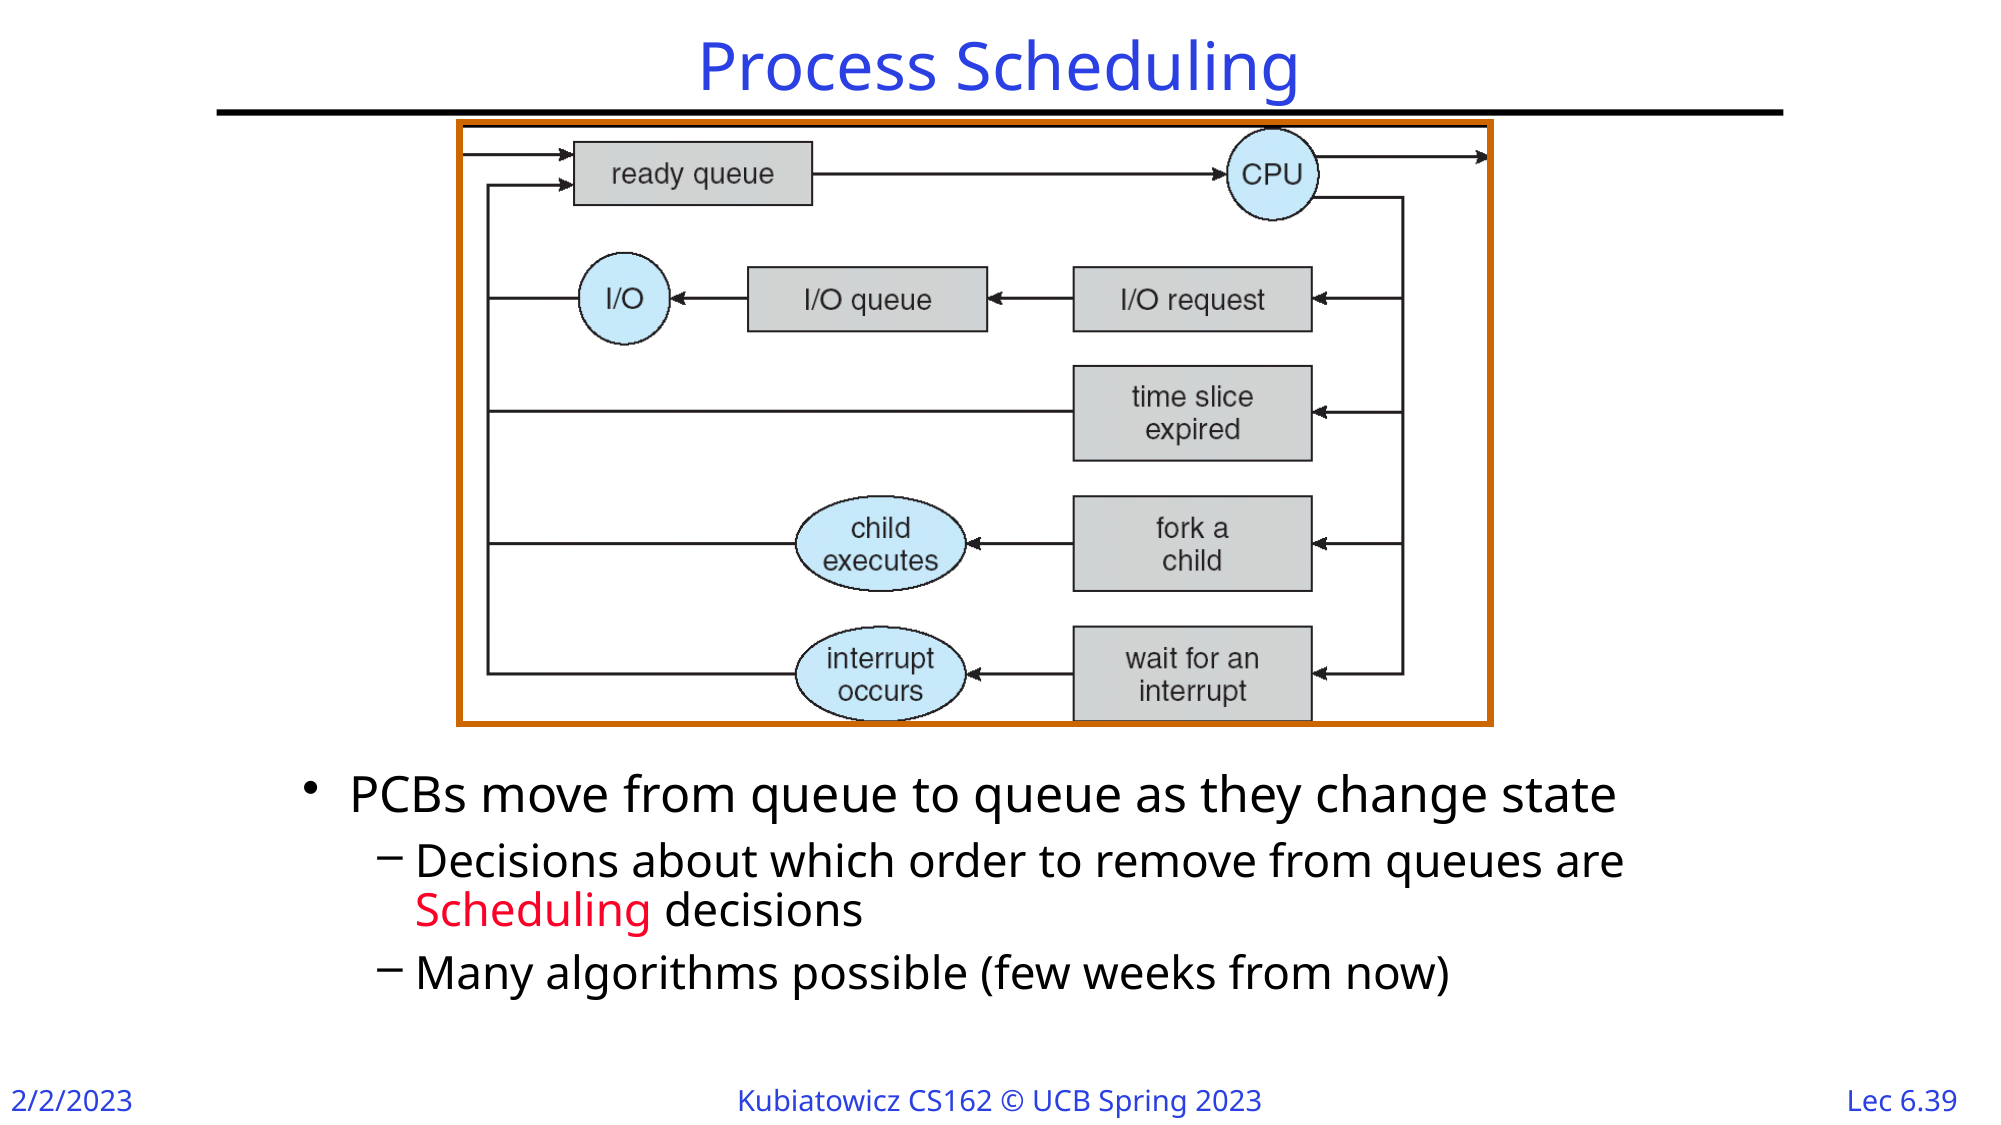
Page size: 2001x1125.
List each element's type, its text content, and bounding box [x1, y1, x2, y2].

title Process Scheduling [216, 24, 1784, 113]
picture [462, 124, 1488, 722]
list PCBs move from queue to queue as they change state Decisions about which order to remove from queues are Scheduling decisions Many algorithms possible (few weeks from now) [287, 762, 1700, 1075]
